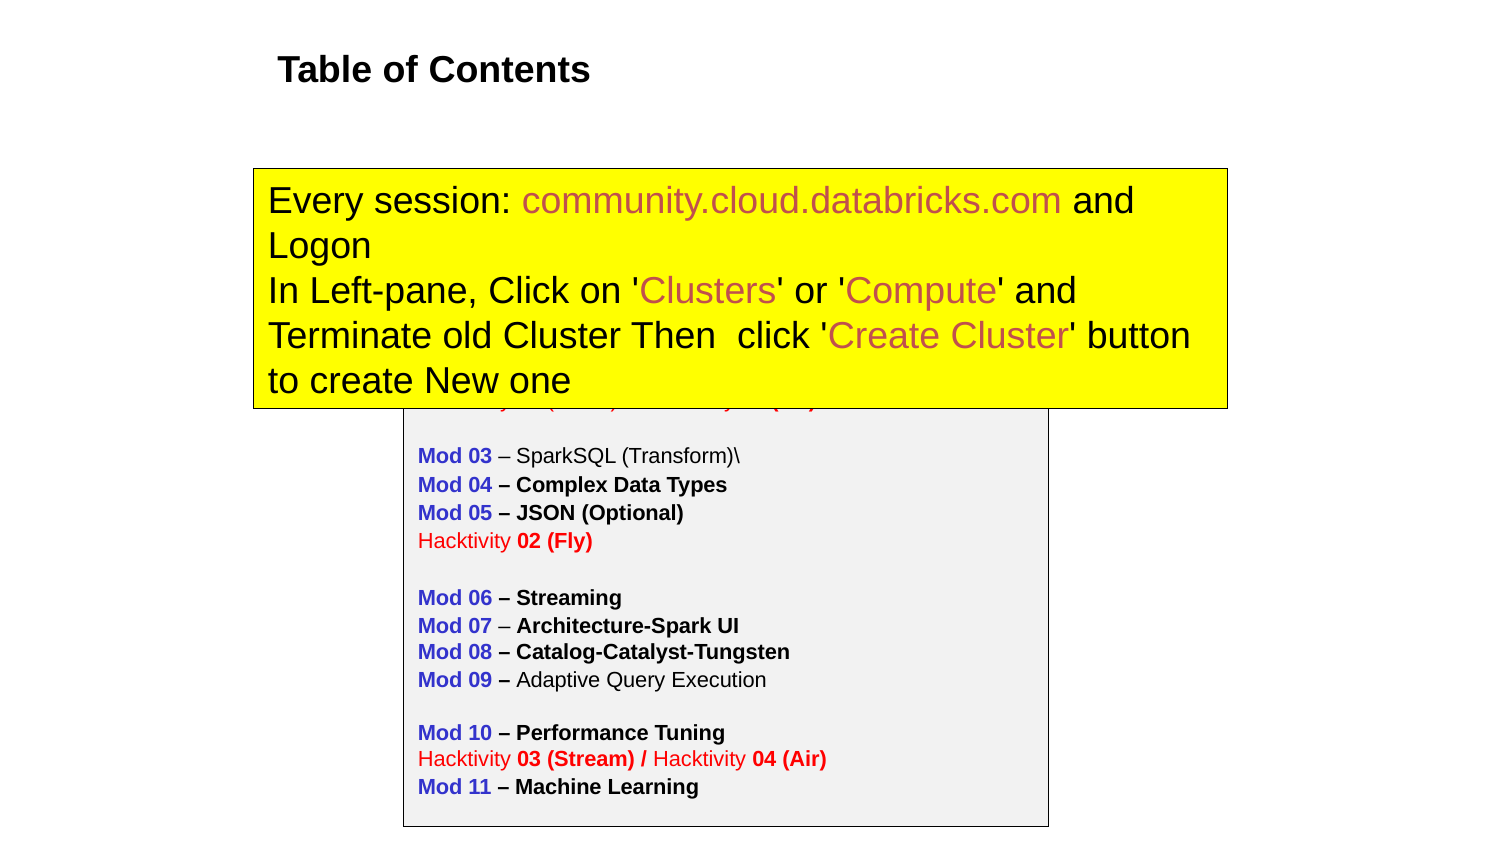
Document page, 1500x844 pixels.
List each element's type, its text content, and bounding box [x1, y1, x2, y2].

text_box Mod 00 – Intro and Setup Mod 01 – Spark Architecture Mod 02 – SparkSQL (Read/Write DataFrames/Tables) Hacktivity 00 (Dates) / Hacktivity 01 (Air) Mod 03 – SparkSQL (Transform)\ Mod 04 – Complex Data Types Mod 05 – JSON (Optional) Hacktivity 02 (Fly) Mod 06 – Streaming Mod 07 – Architecture-Spark UI Mod 08 – Catalog-Catalyst-Tungsten Mod 09 – Adaptive Query Execution Mod 10 – Performance Tuning Hacktivity 03 (Stream) / Hacktivity 04 (Air) Mod 11 – Machine Learning [403, 409, 1049, 827]
text_box Every session: community.cloud.databricks.com and Logon In Left-pane, Click on 'Clusters' or 'Compute' and Terminate old Cluster Then click 'Create Cluster' button to create New one [253, 168, 1228, 409]
text_box Table of Contents [262, 37, 827, 98]
